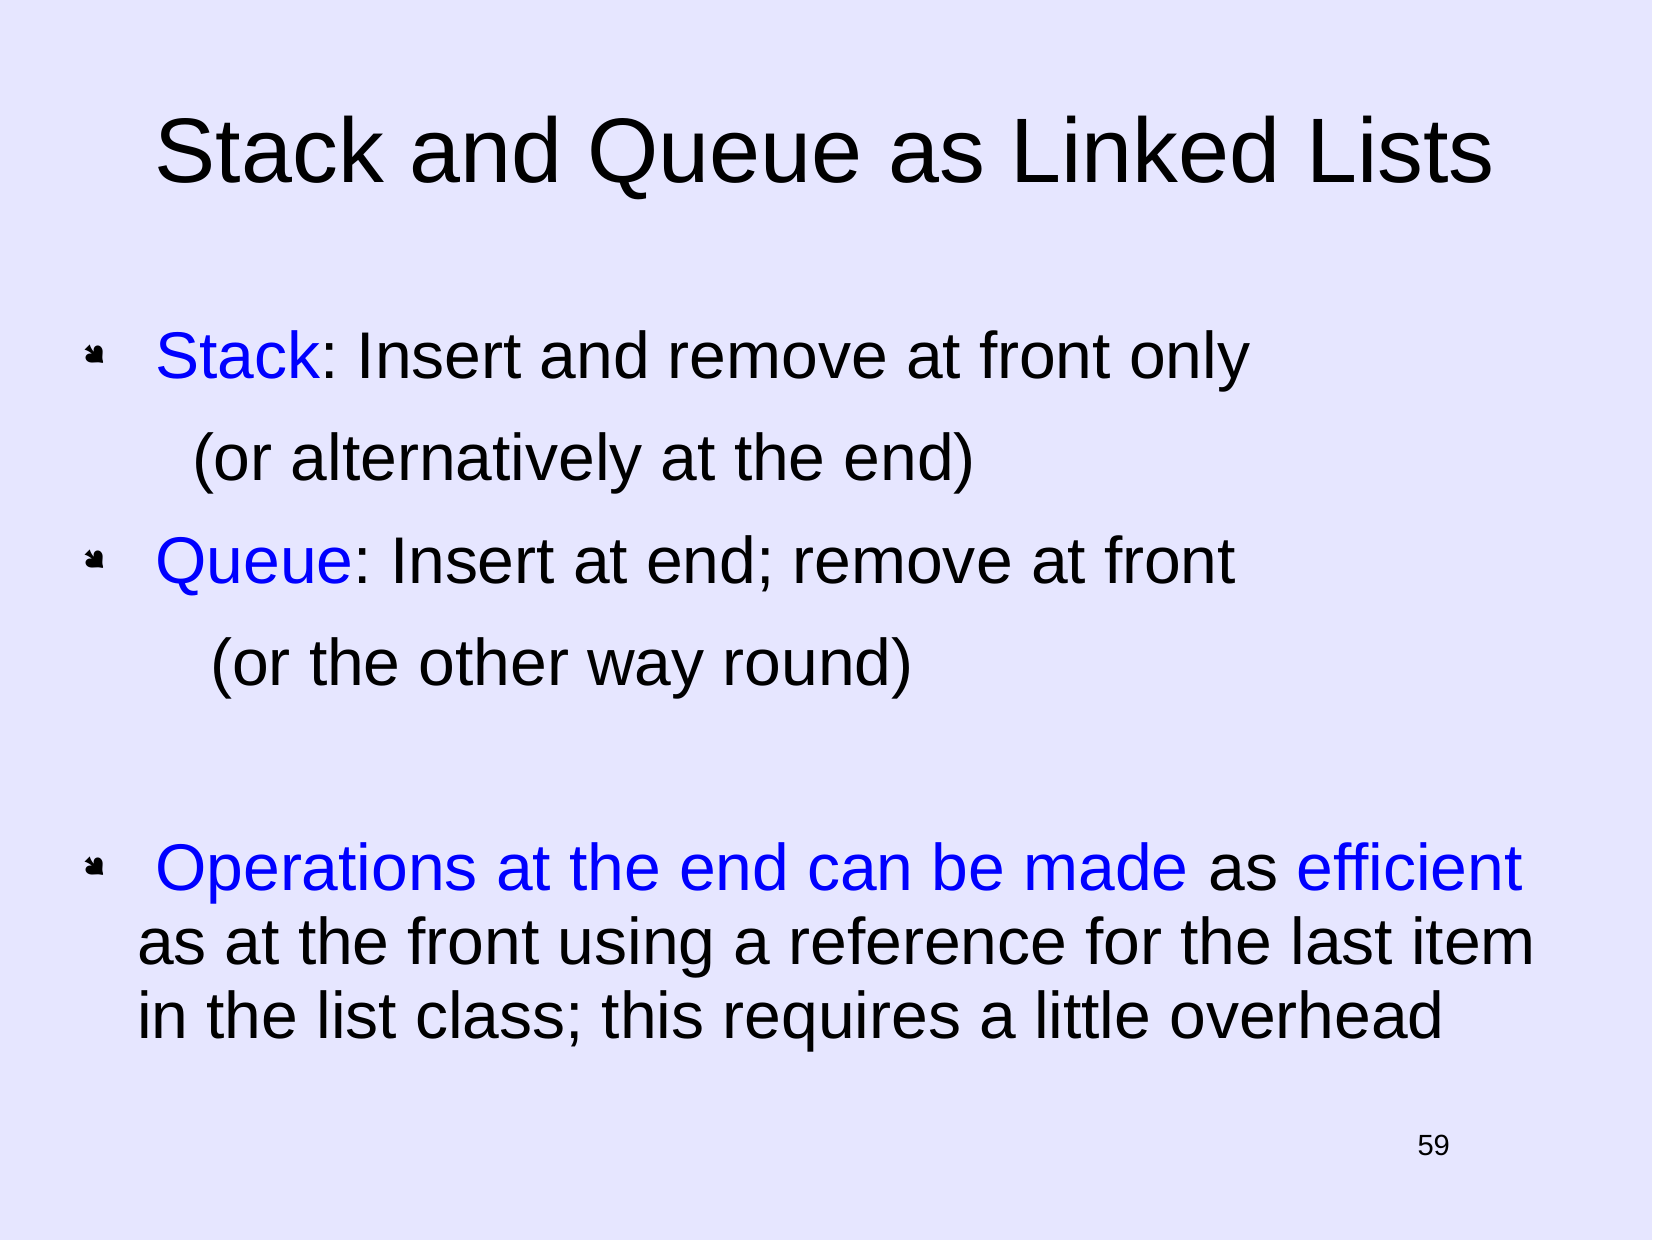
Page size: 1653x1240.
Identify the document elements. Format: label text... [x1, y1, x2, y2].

title Stack and Queue as Linked Lists [82, 56, 1569, 248]
slide_number 59 [1416, 1129, 1568, 1173]
list Stack: Insert and remove at front only (or alternatively at the end) Queue: Insert at end; remove at front (or the other way round) Operations at the end can be made as efficient as at the front using a reference for the last item in the list class; this requires a little overhead [82, 318, 1569, 1058]
